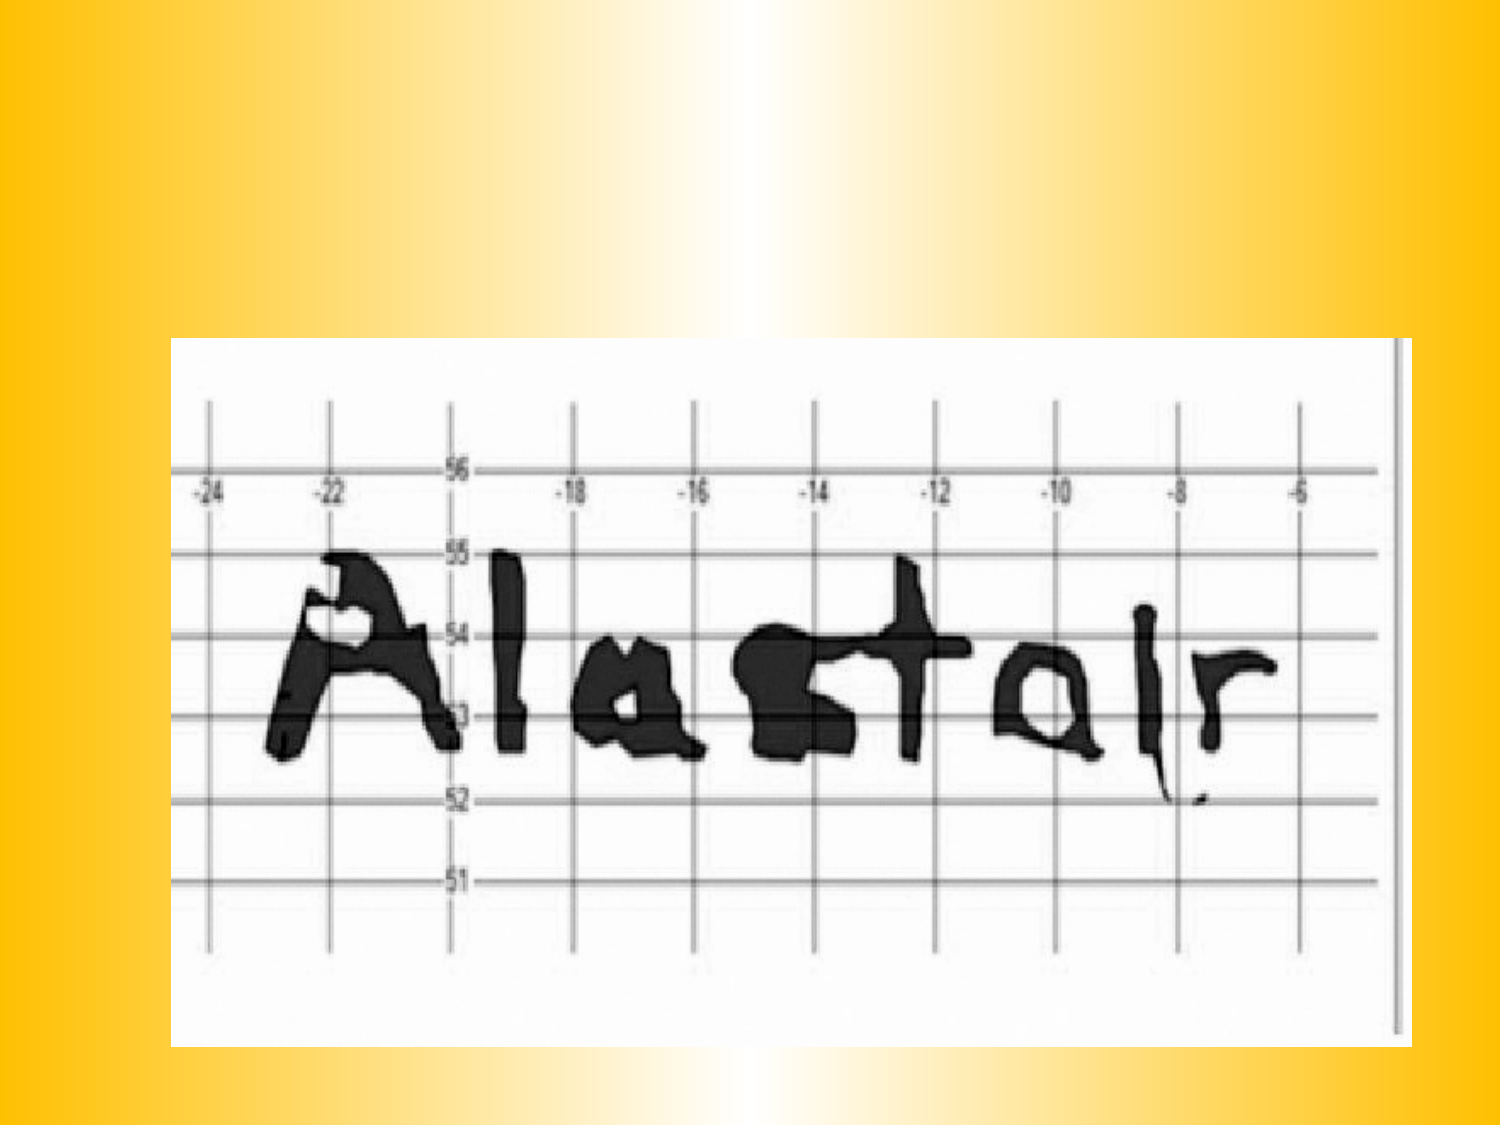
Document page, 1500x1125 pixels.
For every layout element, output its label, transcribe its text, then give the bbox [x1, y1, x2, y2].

title Geodezyjne powierzchnie odniesienia [100, 0, 105, 1125]
picture [170, 337, 1412, 1047]
